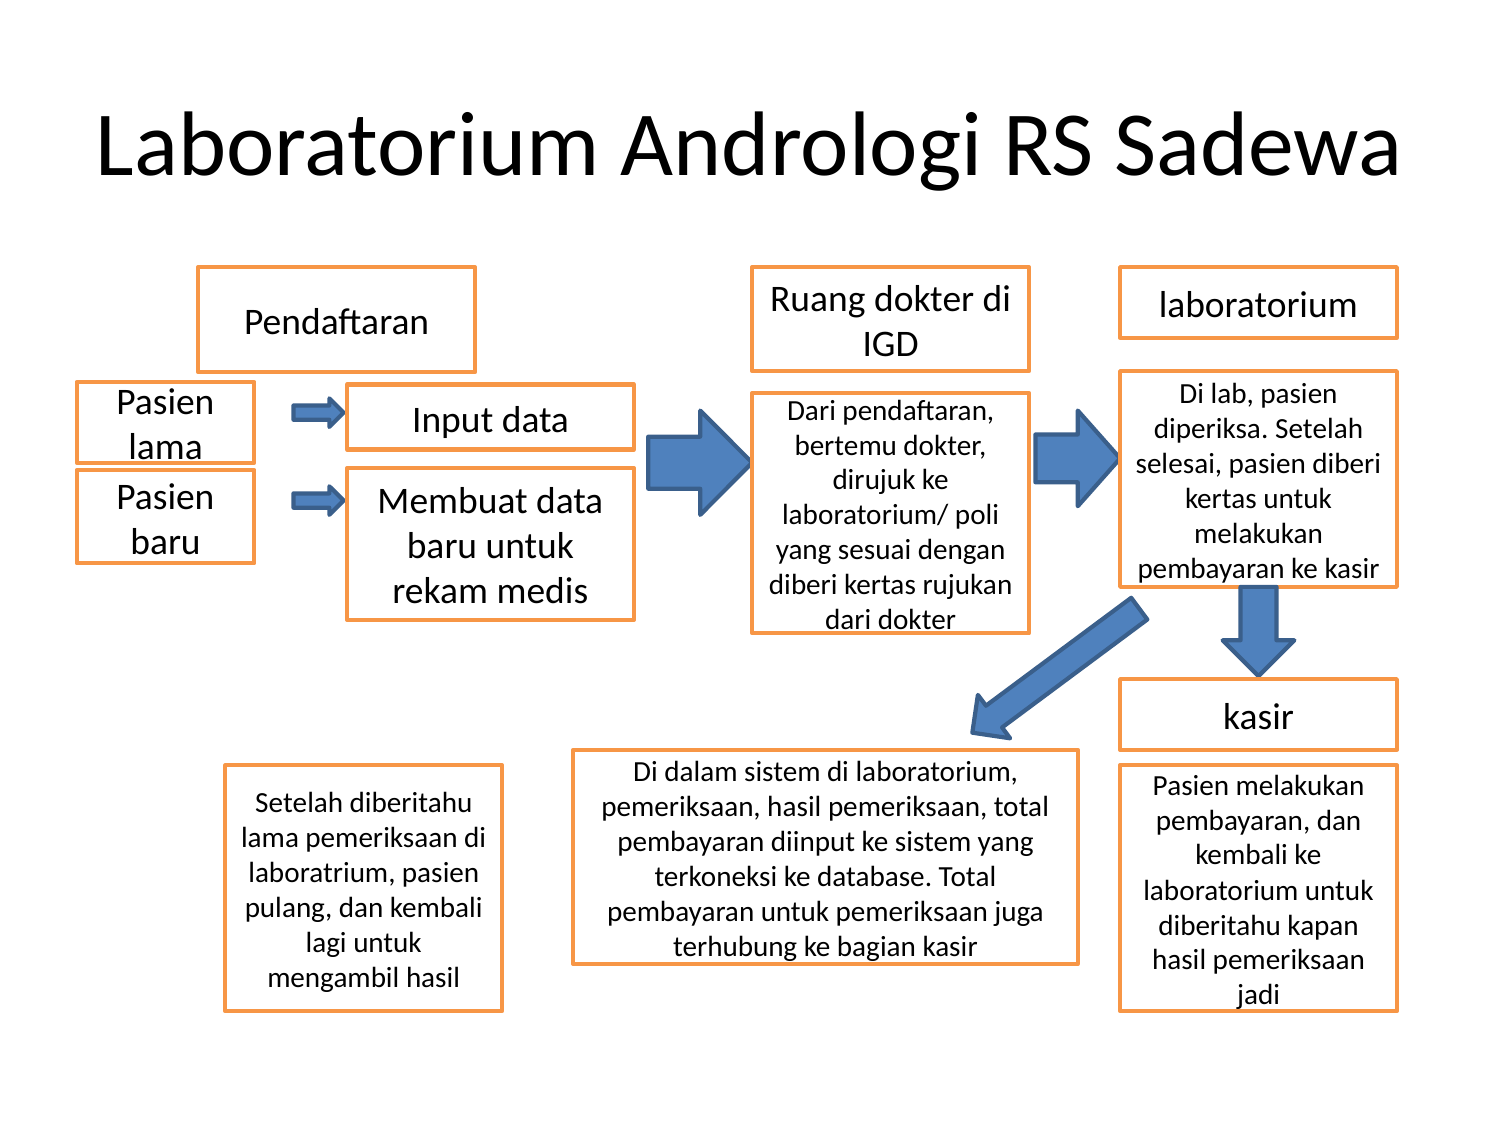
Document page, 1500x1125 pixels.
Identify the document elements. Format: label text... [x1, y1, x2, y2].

text_box Membuat data baru untuk rekam medis [345, 466, 636, 622]
text_box Di lab, pasien diperiksa. Setelah selesai, pasien diberi kertas untuk melakukan pembayaran ke kasir [1118, 369, 1399, 589]
text_box [1033, 408, 1118, 509]
text_box [646, 408, 750, 517]
text_box Input data [345, 382, 636, 452]
text_box Pasien melakukan pembayaran, dan kembali ke laboratorium untuk diberitahu kapan hasil pemeriksaan jadi [1118, 763, 1399, 1013]
title Laboratorium Andrologi RS Sadewa [75, 45, 1425, 233]
text_box [970, 595, 1150, 741]
text_box Pendaftaran [196, 265, 477, 374]
text_box Setelah diberitahu lama pemeriksaan di laboratrium, pasien pulang, dan kembali lagi untuk mengambil hasil [223, 763, 504, 1013]
text_box Dari pendaftaran, bertemu dokter, dirujuk ke laboratorium/ poli yang sesuai dengan diberi kertas rujukan dari dokter [750, 391, 1031, 635]
text_box [291, 484, 345, 517]
text_box Ruang dokter di IGD [750, 265, 1031, 373]
text_box laboratorium [1118, 265, 1399, 340]
text_box Di dalam sistem di laboratorium, pemeriksaan, hasil pemeriksaan, total pembayaran diinput ke sistem yang terkoneksi ke database. Total pembayaran untuk pemeriksaan juga terhubung ke bagian kasir [571, 748, 1080, 966]
text_box Pasien baru [75, 468, 256, 565]
text_box kasir [1118, 677, 1399, 752]
text_box [1220, 584, 1297, 677]
text_box Pasien lama [75, 380, 256, 465]
text_box [291, 396, 345, 429]
